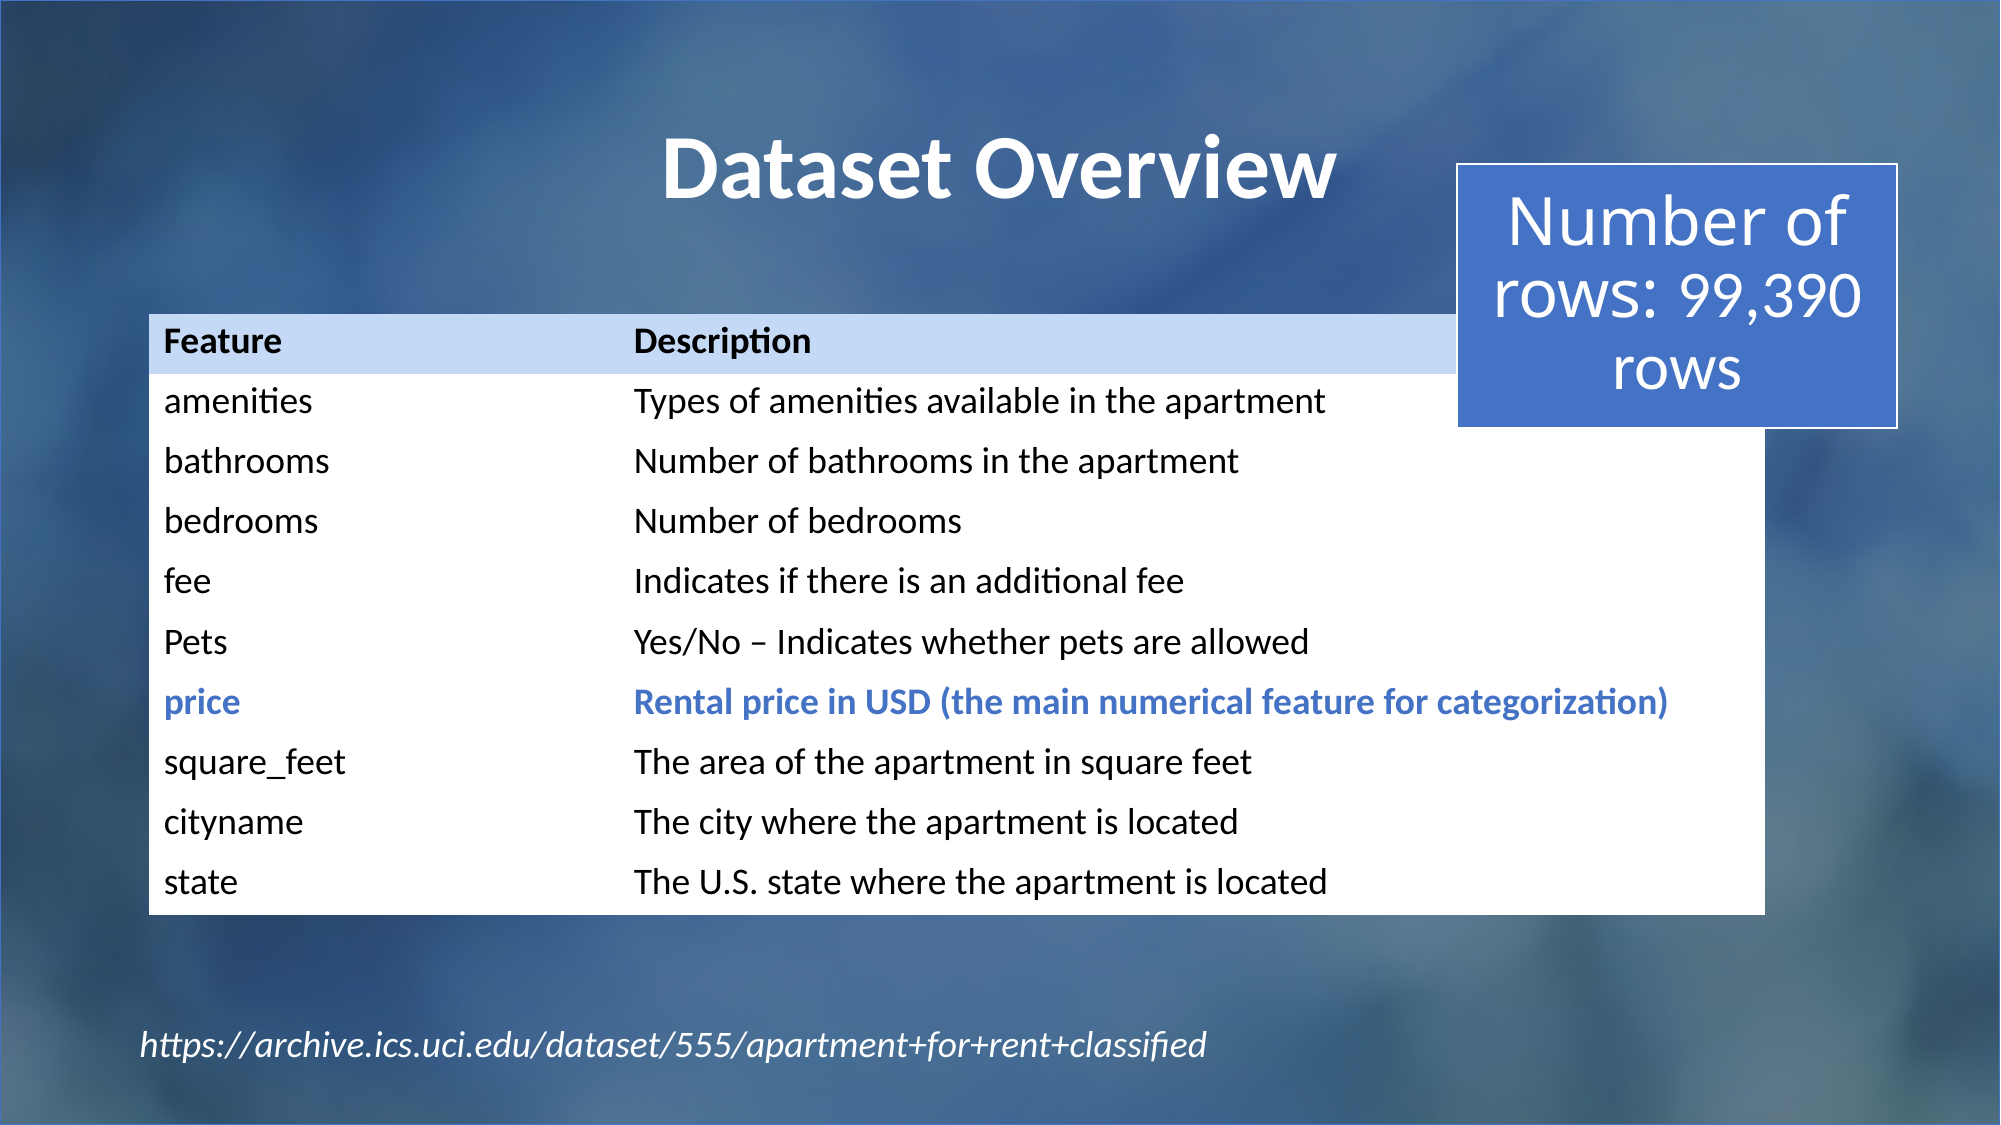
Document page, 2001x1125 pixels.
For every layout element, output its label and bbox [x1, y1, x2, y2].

text_box [1415, 163, 1939, 428]
picture [0, 0, 2000, 1125]
